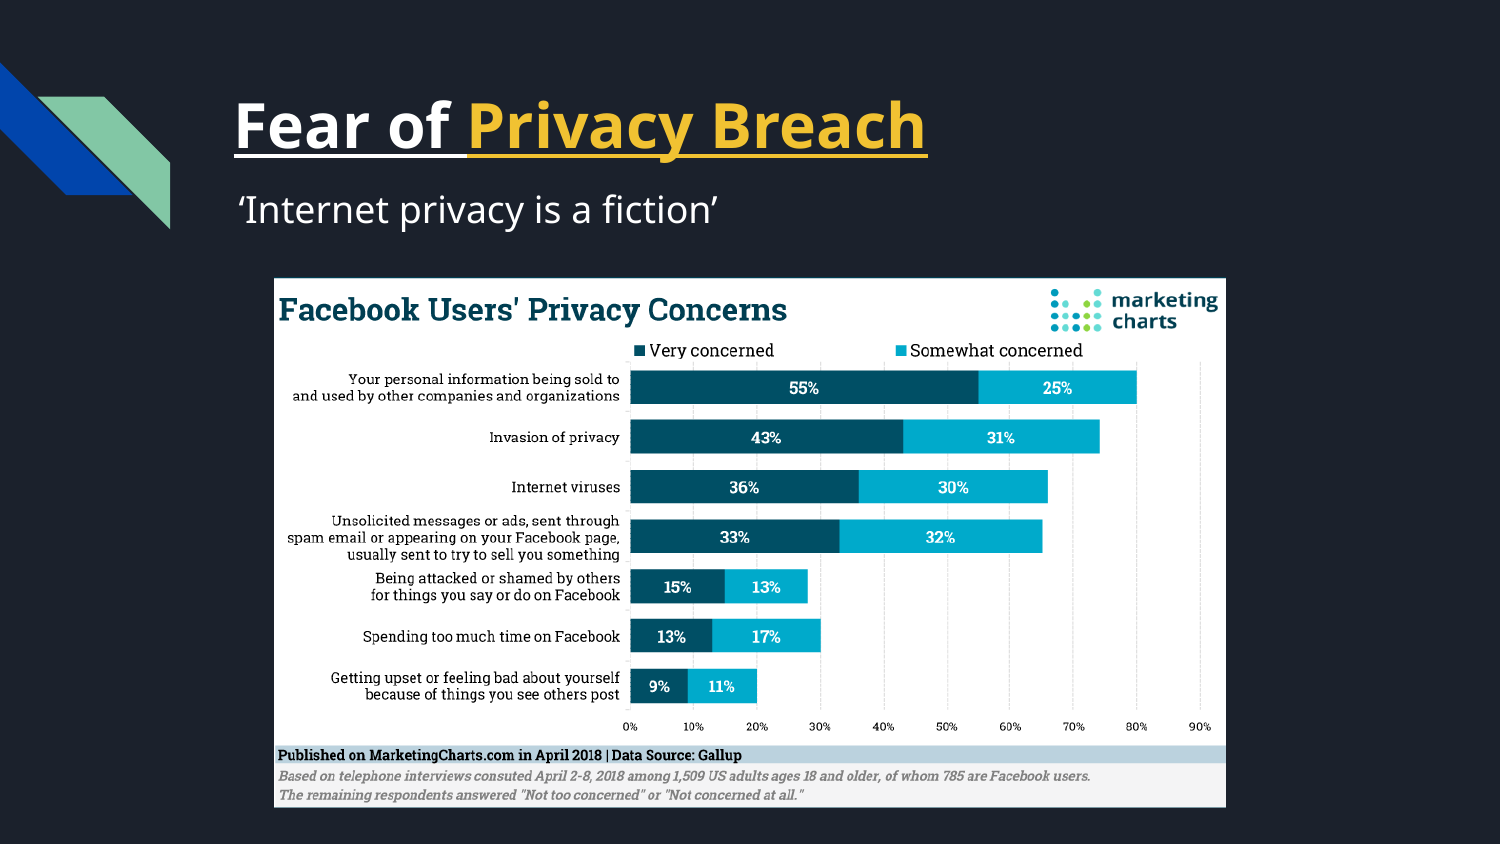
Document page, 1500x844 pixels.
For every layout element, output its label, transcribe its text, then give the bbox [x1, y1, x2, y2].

title Fear of Privacy Breach [0, 60, 1117, 211]
text_box ‘Internet privacy is a fiction’ [223, 171, 845, 247]
picture [273, 279, 1227, 808]
